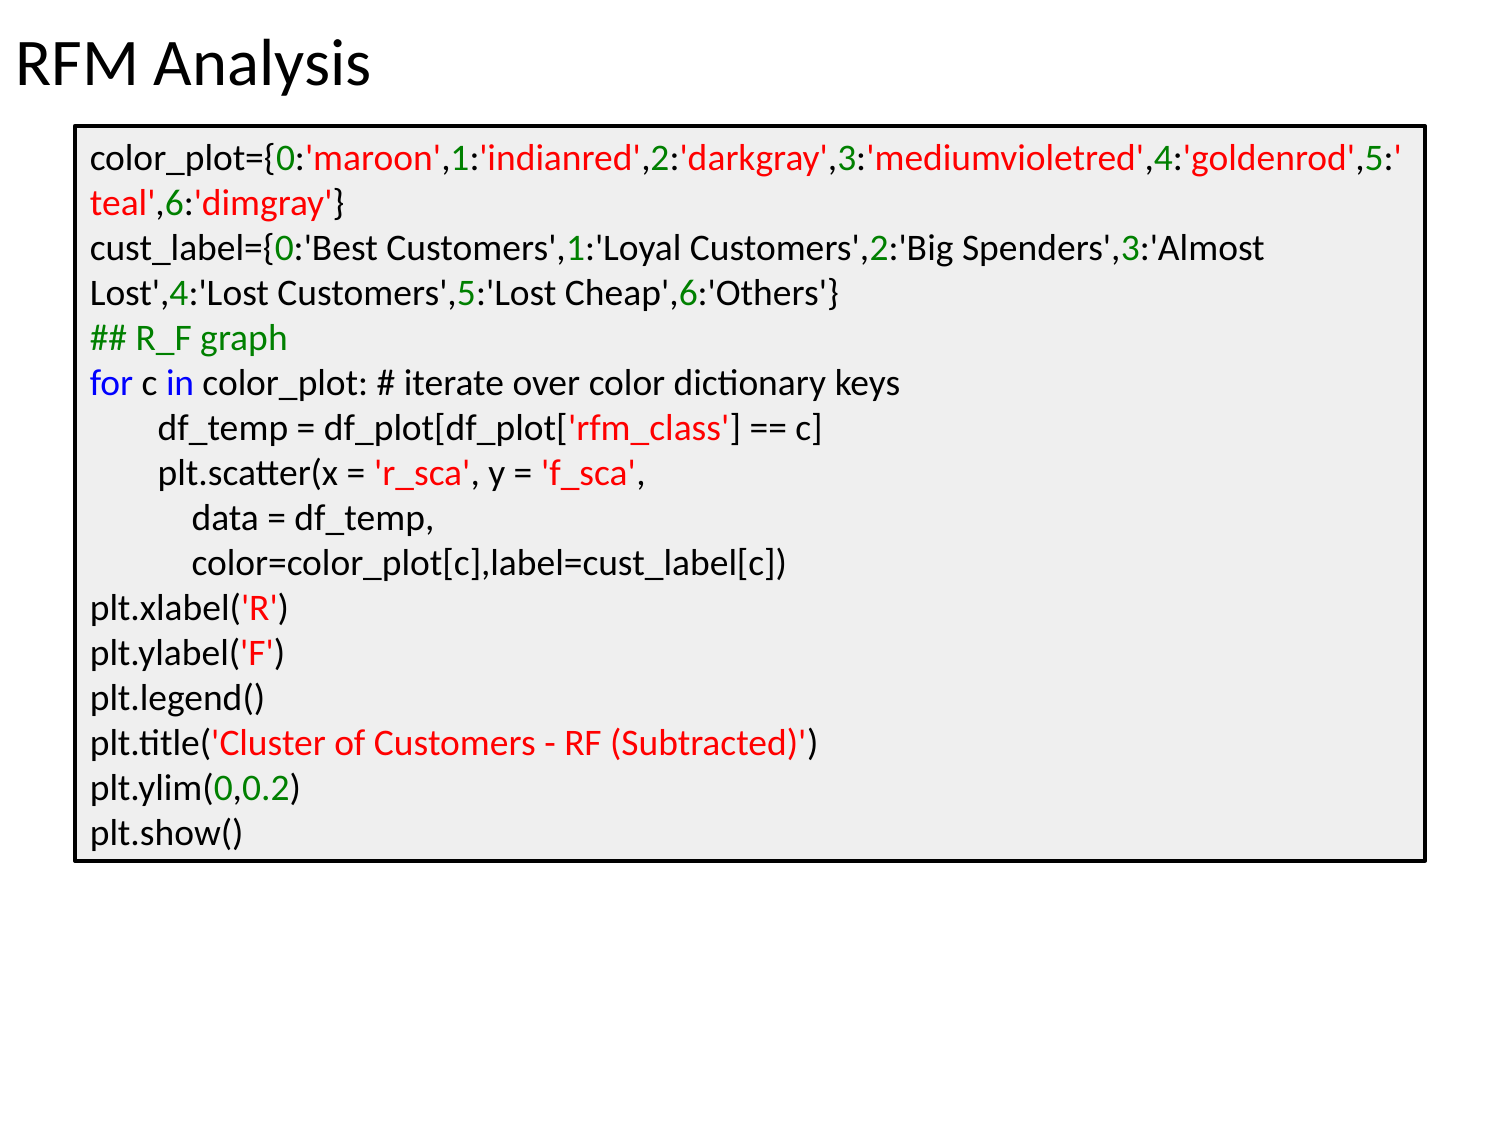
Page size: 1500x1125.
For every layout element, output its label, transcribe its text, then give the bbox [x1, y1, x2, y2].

text_box RFM Analysis [0, 0, 820, 118]
text_box color_plot={0:'maroon',1:'indianred',2:'darkgray',3:'mediumvioletred',4:'goldenrod',5:'teal',6:'dimgray'} cust_label={0:'Best Customers',1:'Loyal Customers',2:'Big Spenders',3:'Almost Lost',4:'Lost Customers',5:'Lost Cheap',6:'Others'} ## R_F graph for c in color_plot: # iterate over color dictionary keys df_temp = df_plot[df_plot['rfm_class'] == c] plt.scatter(x = 'r_sca', y = 'f_sca', data = df_temp, color=color_plot[c],label=cust_label[c]) plt.xlabel('R') plt.ylabel('F') plt.legend() plt.title('Cluster of Customers - RF (Subtracted)') plt.ylim(0,0.2) plt.show() [73, 124, 1427, 863]
